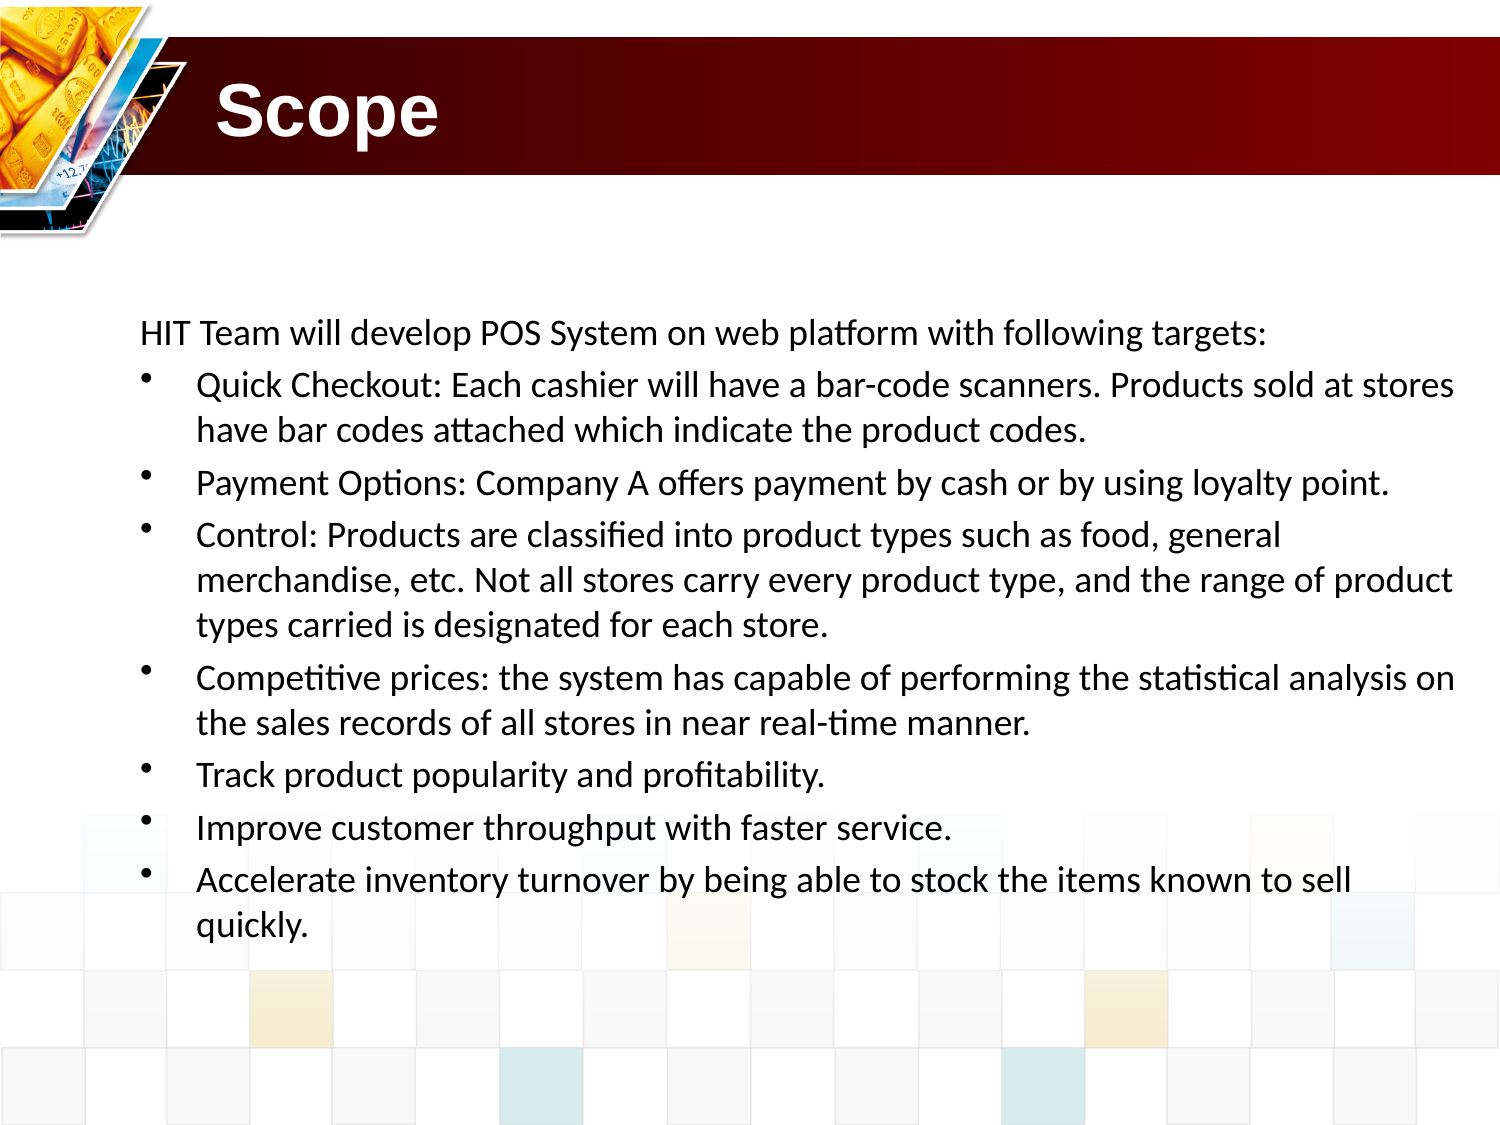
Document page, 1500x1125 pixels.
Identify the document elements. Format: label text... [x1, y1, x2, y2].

list HIT Team will develop POS System on web platform with following targets: Quick Checkout: Each cashier will have a bar-code scanners. Products sold at stores have bar codes attached which indicate the product codes. Payment Options: Company A offers payment by cash or by using loyalty point. Control: Products are classified into product types such as food, general merchandise, etc. Not all stores carry every product type, and the range of product types carried is designated for each store. Competitive prices: the system has capable of performing the statistical analysis on the sales records of all stores in near real-time manner. Track product popularity and profitability. Improve customer throughput with faster service. Accelerate inventory turnover by being able to stock the items known to sell quickly. [125, 299, 1475, 1075]
picture [0, 1, 190, 243]
title Scope [200, 37, 1413, 175]
